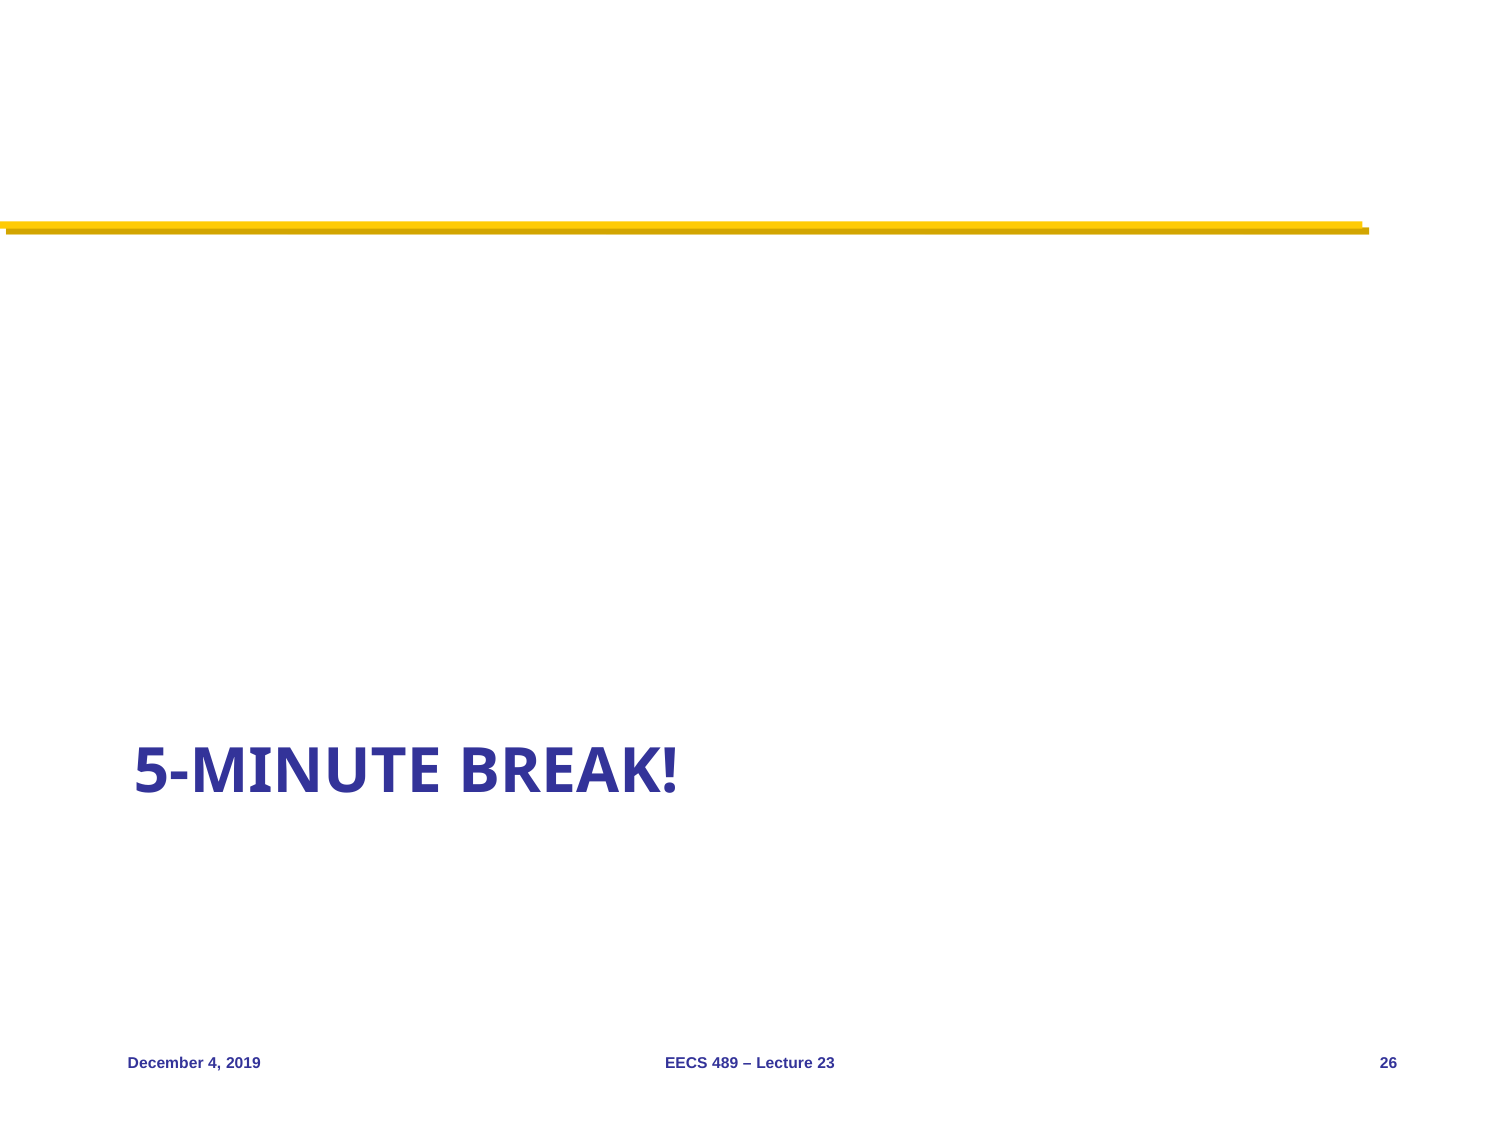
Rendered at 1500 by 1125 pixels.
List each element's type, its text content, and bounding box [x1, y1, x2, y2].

footer EECS 489 – Lecture 23 [512, 1024, 988, 1101]
slide_number 26 [1312, 1024, 1413, 1101]
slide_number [112, 1024, 426, 1101]
title 5-minute break! [118, 722, 1394, 947]
